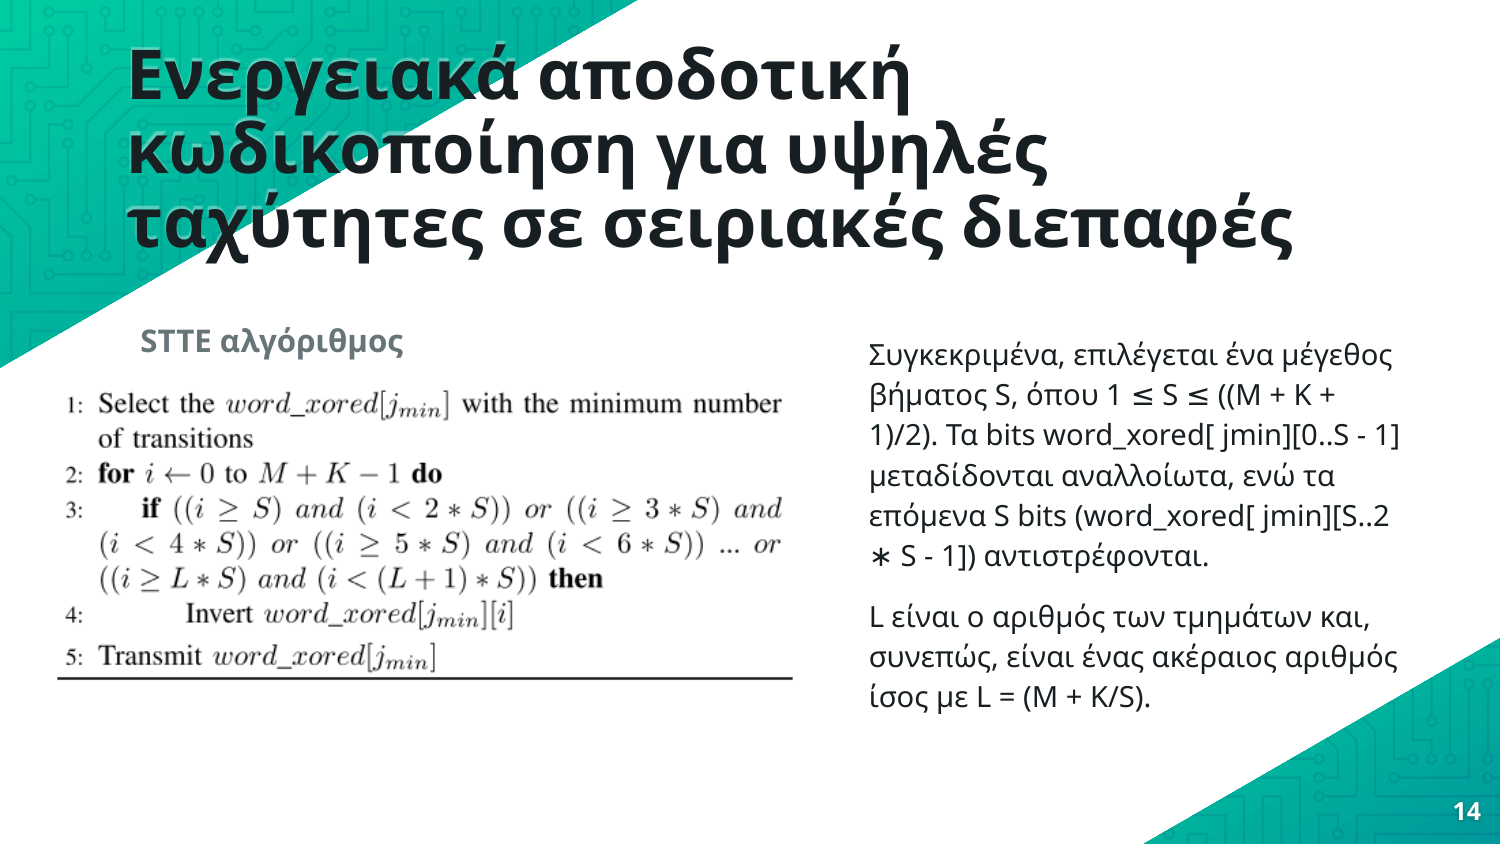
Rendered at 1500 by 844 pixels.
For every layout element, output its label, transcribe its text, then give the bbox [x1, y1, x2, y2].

text_box Συγκεκριμένα, επιλέγεται ένα μέγεθος βήματος S, όπου 1 ≤ S ≤ ((M + K + 1)/2). Τα bits word_xored[ jmin][0..S - 1] μεταδίδονται αναλλοίωτα, ενώ τα επόμενα S bits (word_xored[ jmin][S..2 ∗ S - 1]) αντιστρέφονται. L είναι ο αριθμός των τμημάτων και, συνεπώς, είναι ένας ακέραιος αριθμός ίσος με L = (M + K/S). [853, 316, 1420, 844]
list STTE αλγόριθμος [140, 316, 417, 370]
picture [52, 377, 861, 721]
title Ενεργειακά αποδοτική κωδικοποίηση για υψηλές ταχύτητες σε σειριακές διεπαφές [125, 40, 1420, 289]
slide_number 14 [1420, 779, 1482, 844]
